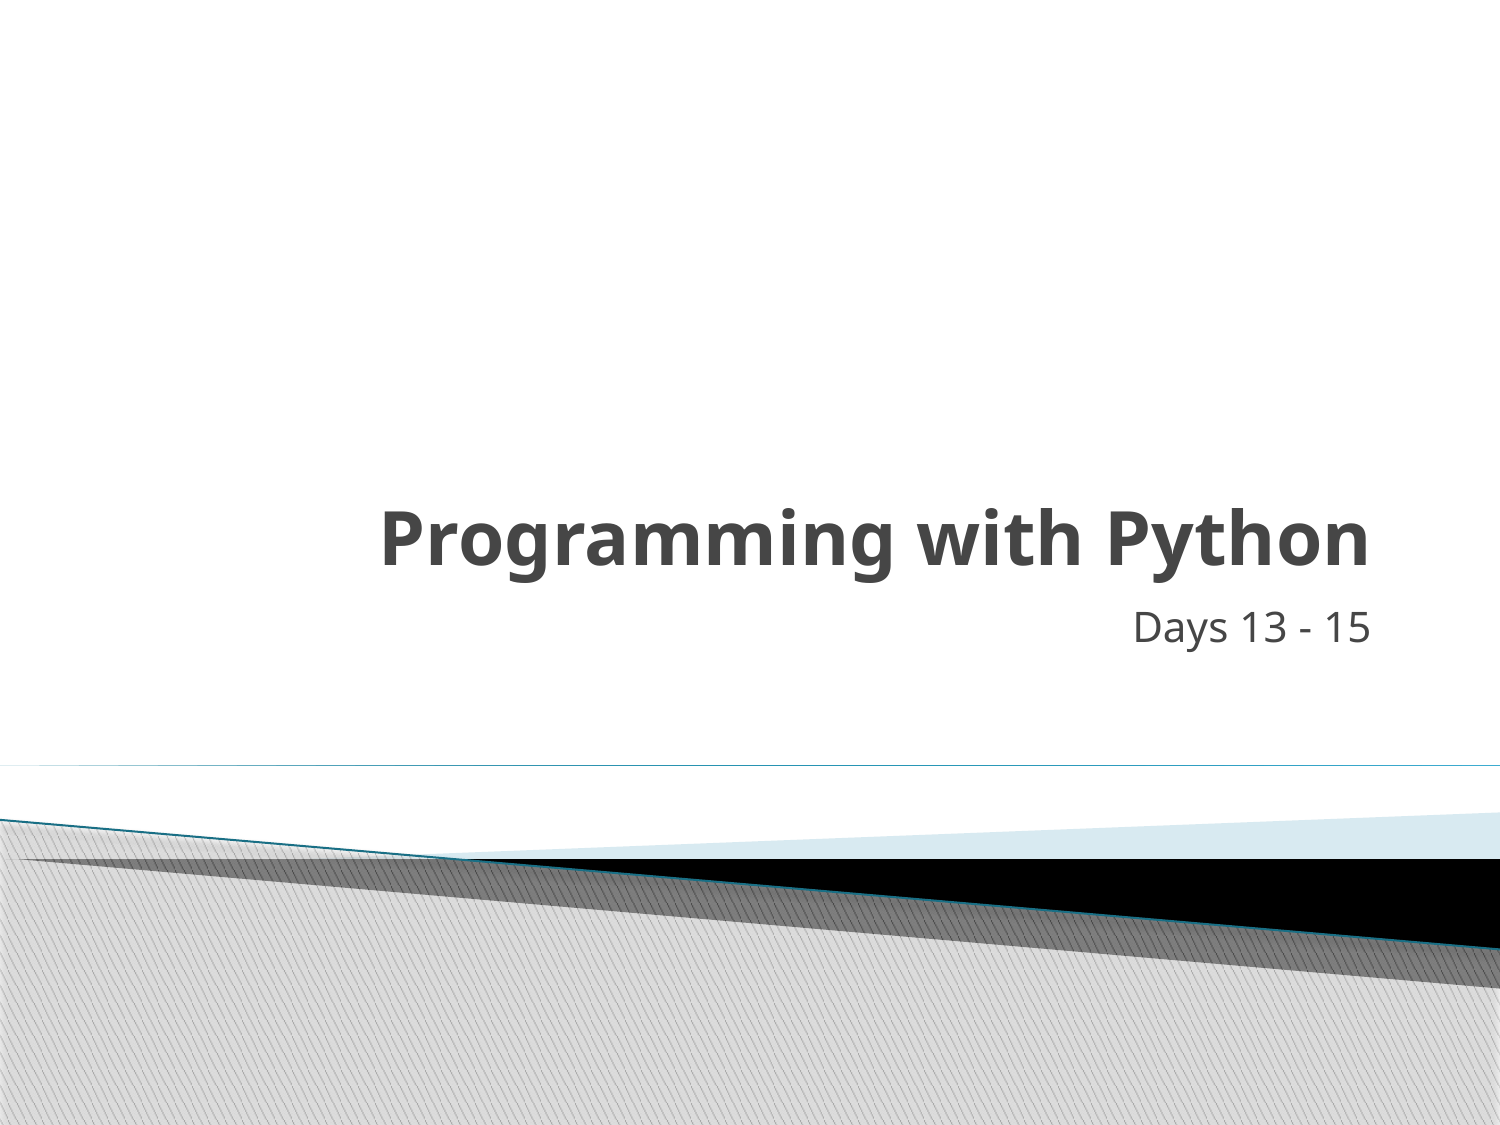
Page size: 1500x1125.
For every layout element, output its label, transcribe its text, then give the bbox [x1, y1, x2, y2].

subtitle Days 13 - 15 [112, 592, 1388, 790]
title Programming with Python [112, 287, 1388, 588]
picture [5, 859, 1500, 989]
